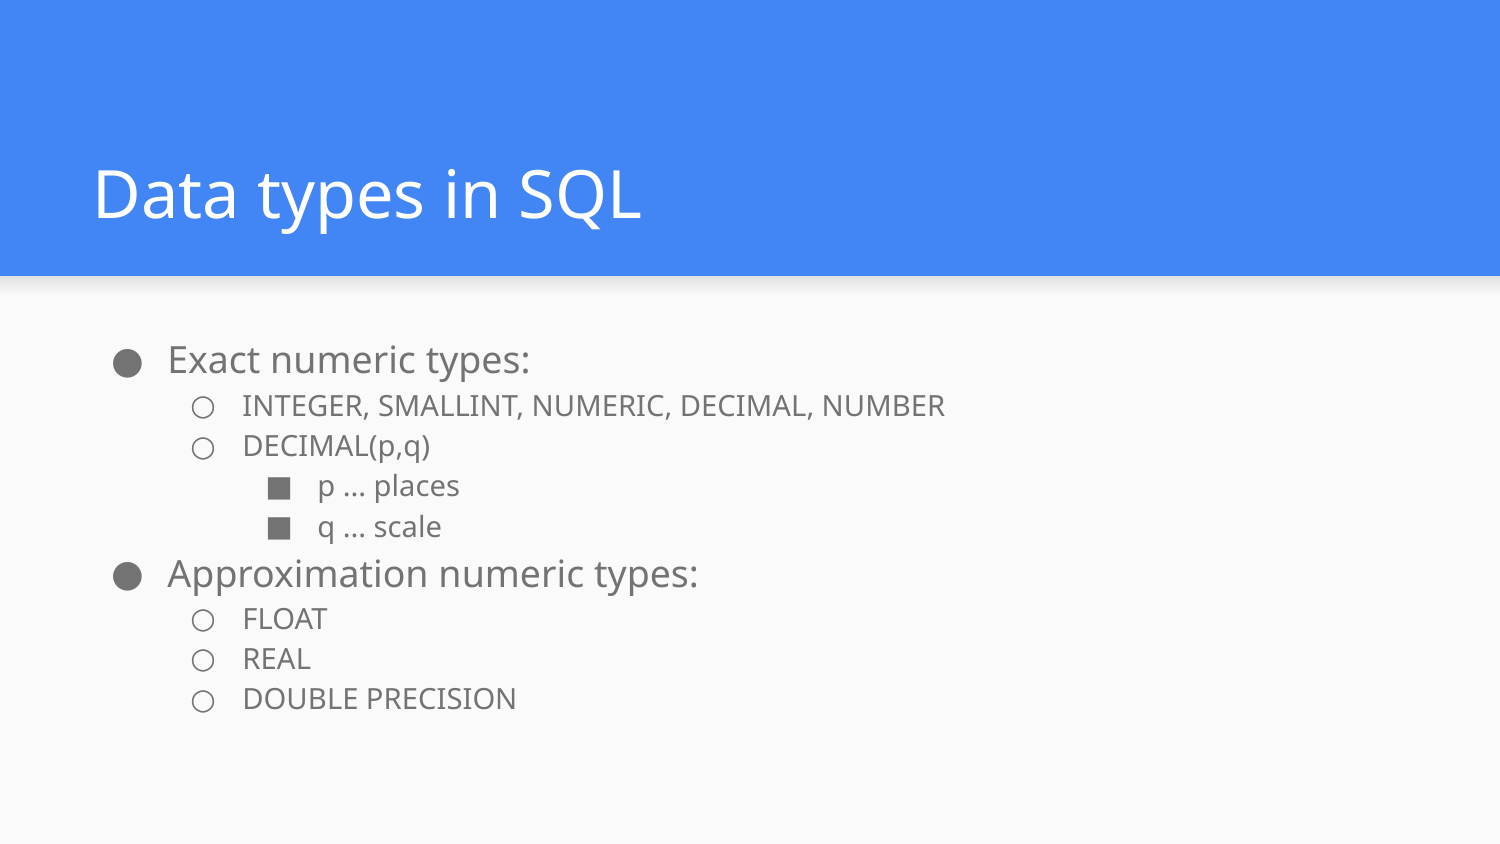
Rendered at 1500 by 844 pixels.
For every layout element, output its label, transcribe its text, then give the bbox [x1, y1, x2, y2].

list Exact numeric types: INTEGER, SMALLINT, NUMERIC, DECIMAL, NUMBER DECIMAL(p,q) p ... places q ... scale Approximation numeric types: FLOAT REAL DOUBLE PRECISION [77, 314, 1427, 760]
title Data types in SQL [77, 121, 1427, 248]
